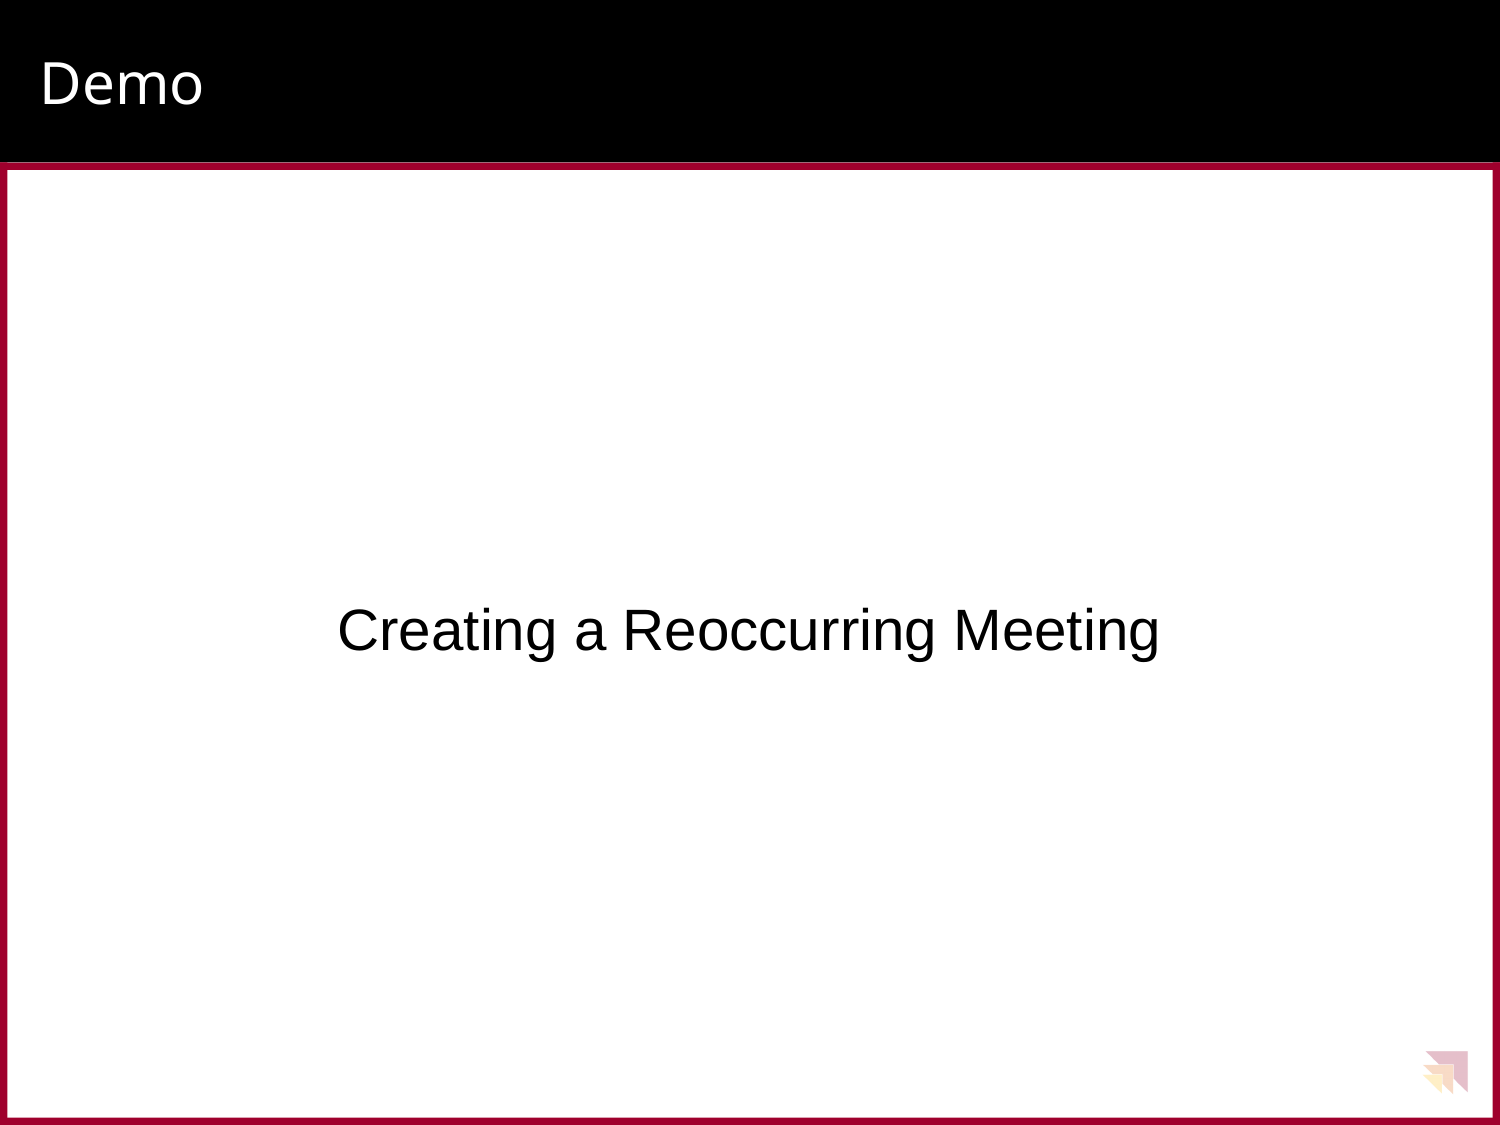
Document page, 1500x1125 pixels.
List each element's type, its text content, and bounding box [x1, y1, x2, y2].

list Creating a Reoccurring Meeting [62, 237, 1438, 1088]
title Demo [24, 12, 1438, 150]
